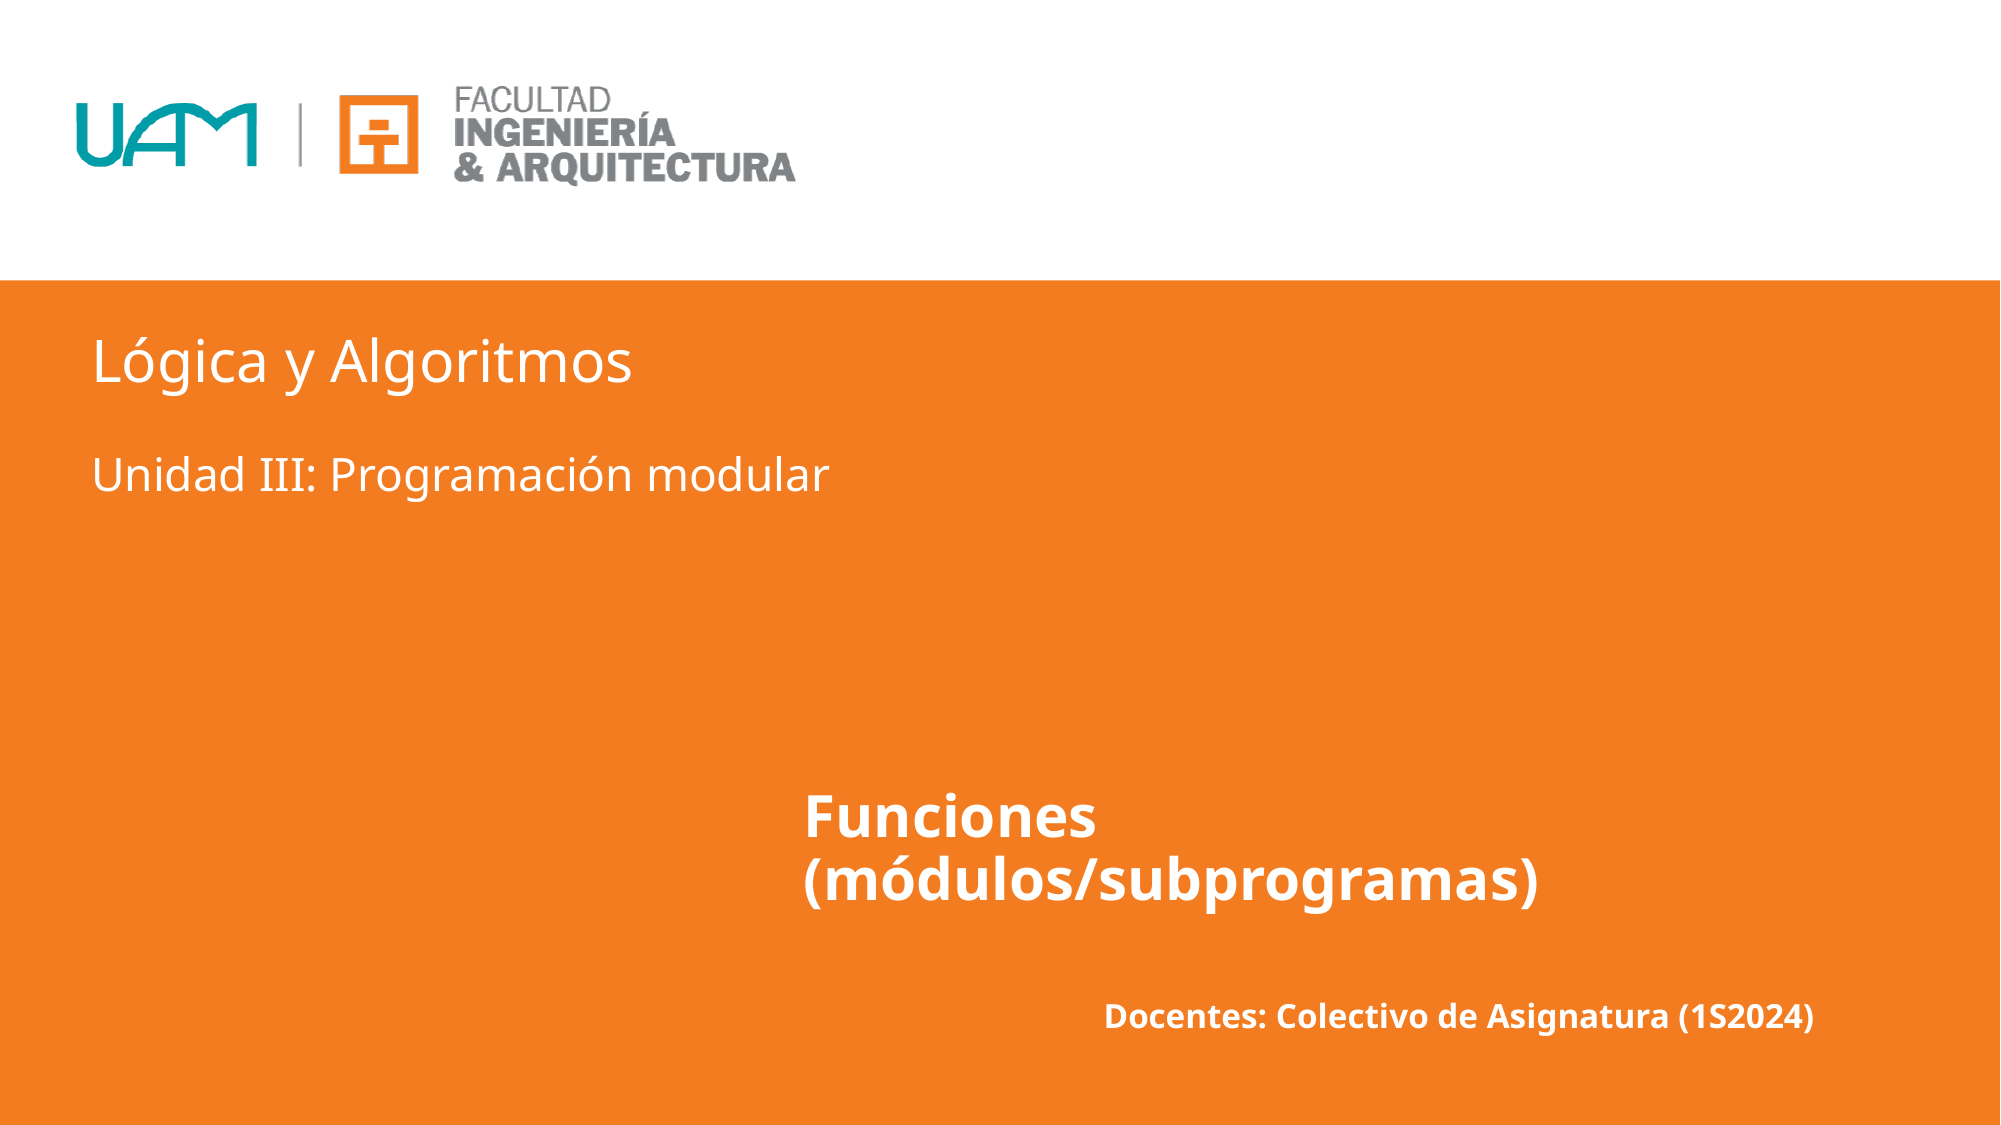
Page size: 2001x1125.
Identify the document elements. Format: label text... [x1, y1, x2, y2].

text_box Lógica y Algoritmos Unidad III: Programación modular [76, 321, 1801, 509]
picture [0, 18, 871, 252]
list Funciones (módulos/subprogramas) Docentes: Colectivo de Asignatura (1S2024) [788, 779, 1839, 1020]
